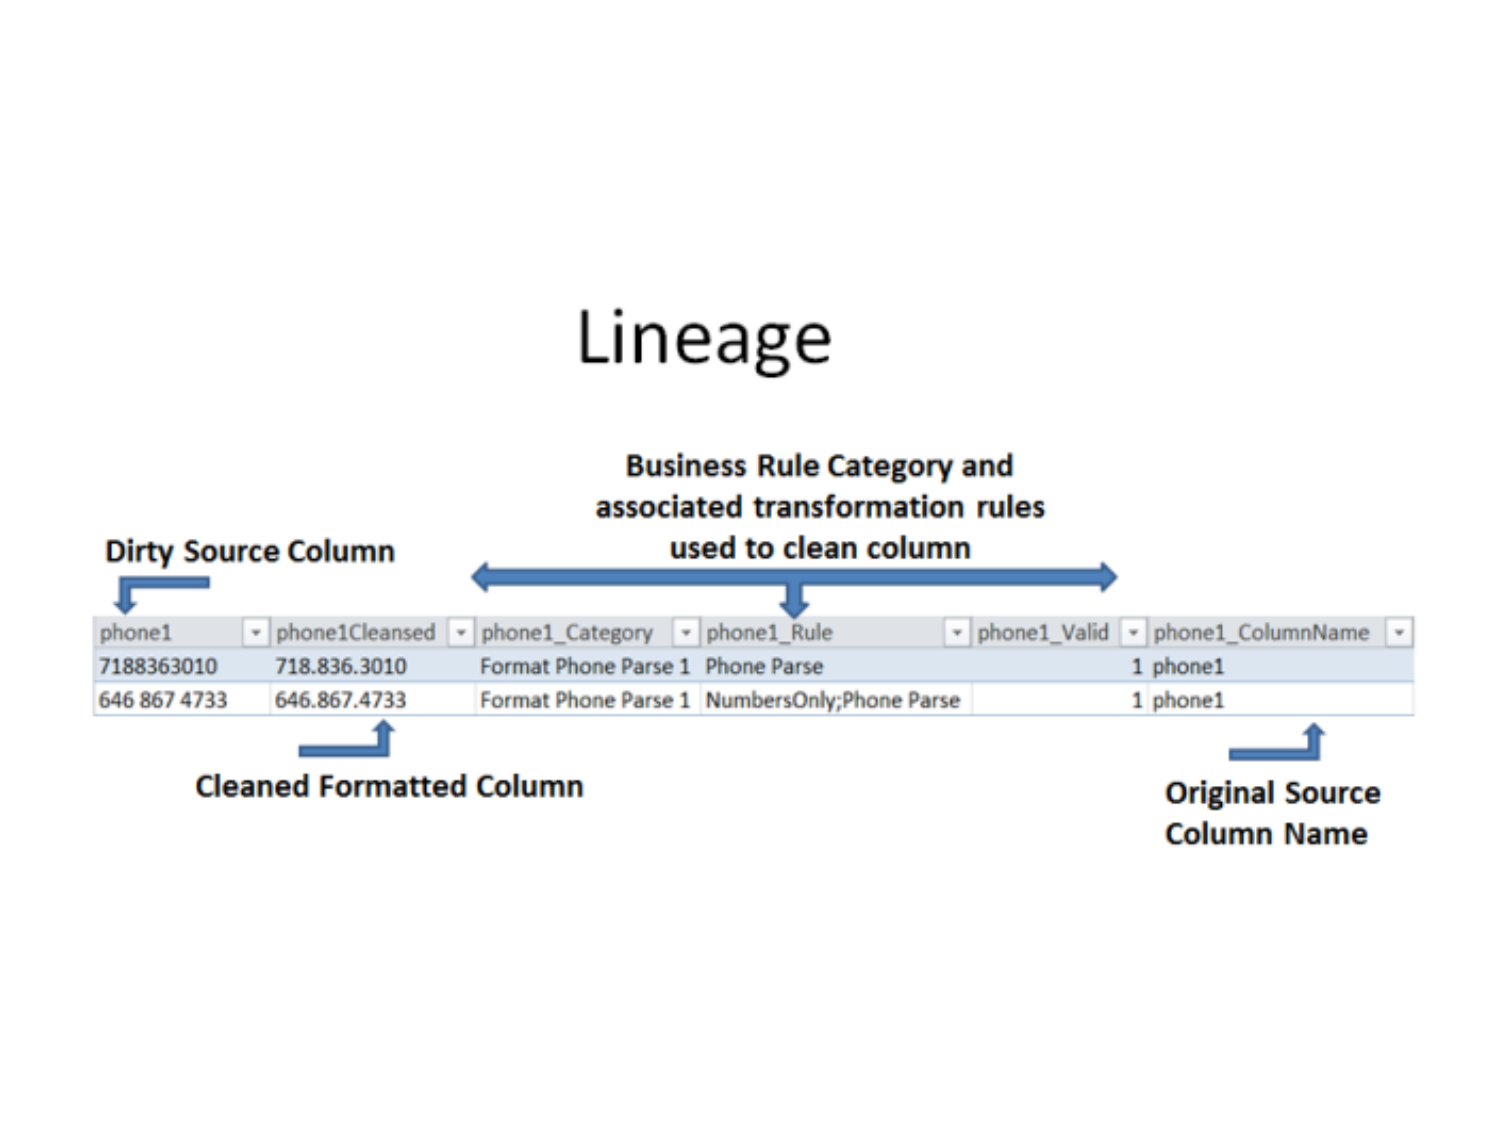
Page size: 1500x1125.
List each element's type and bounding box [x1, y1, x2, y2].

list [76, 278, 1439, 933]
